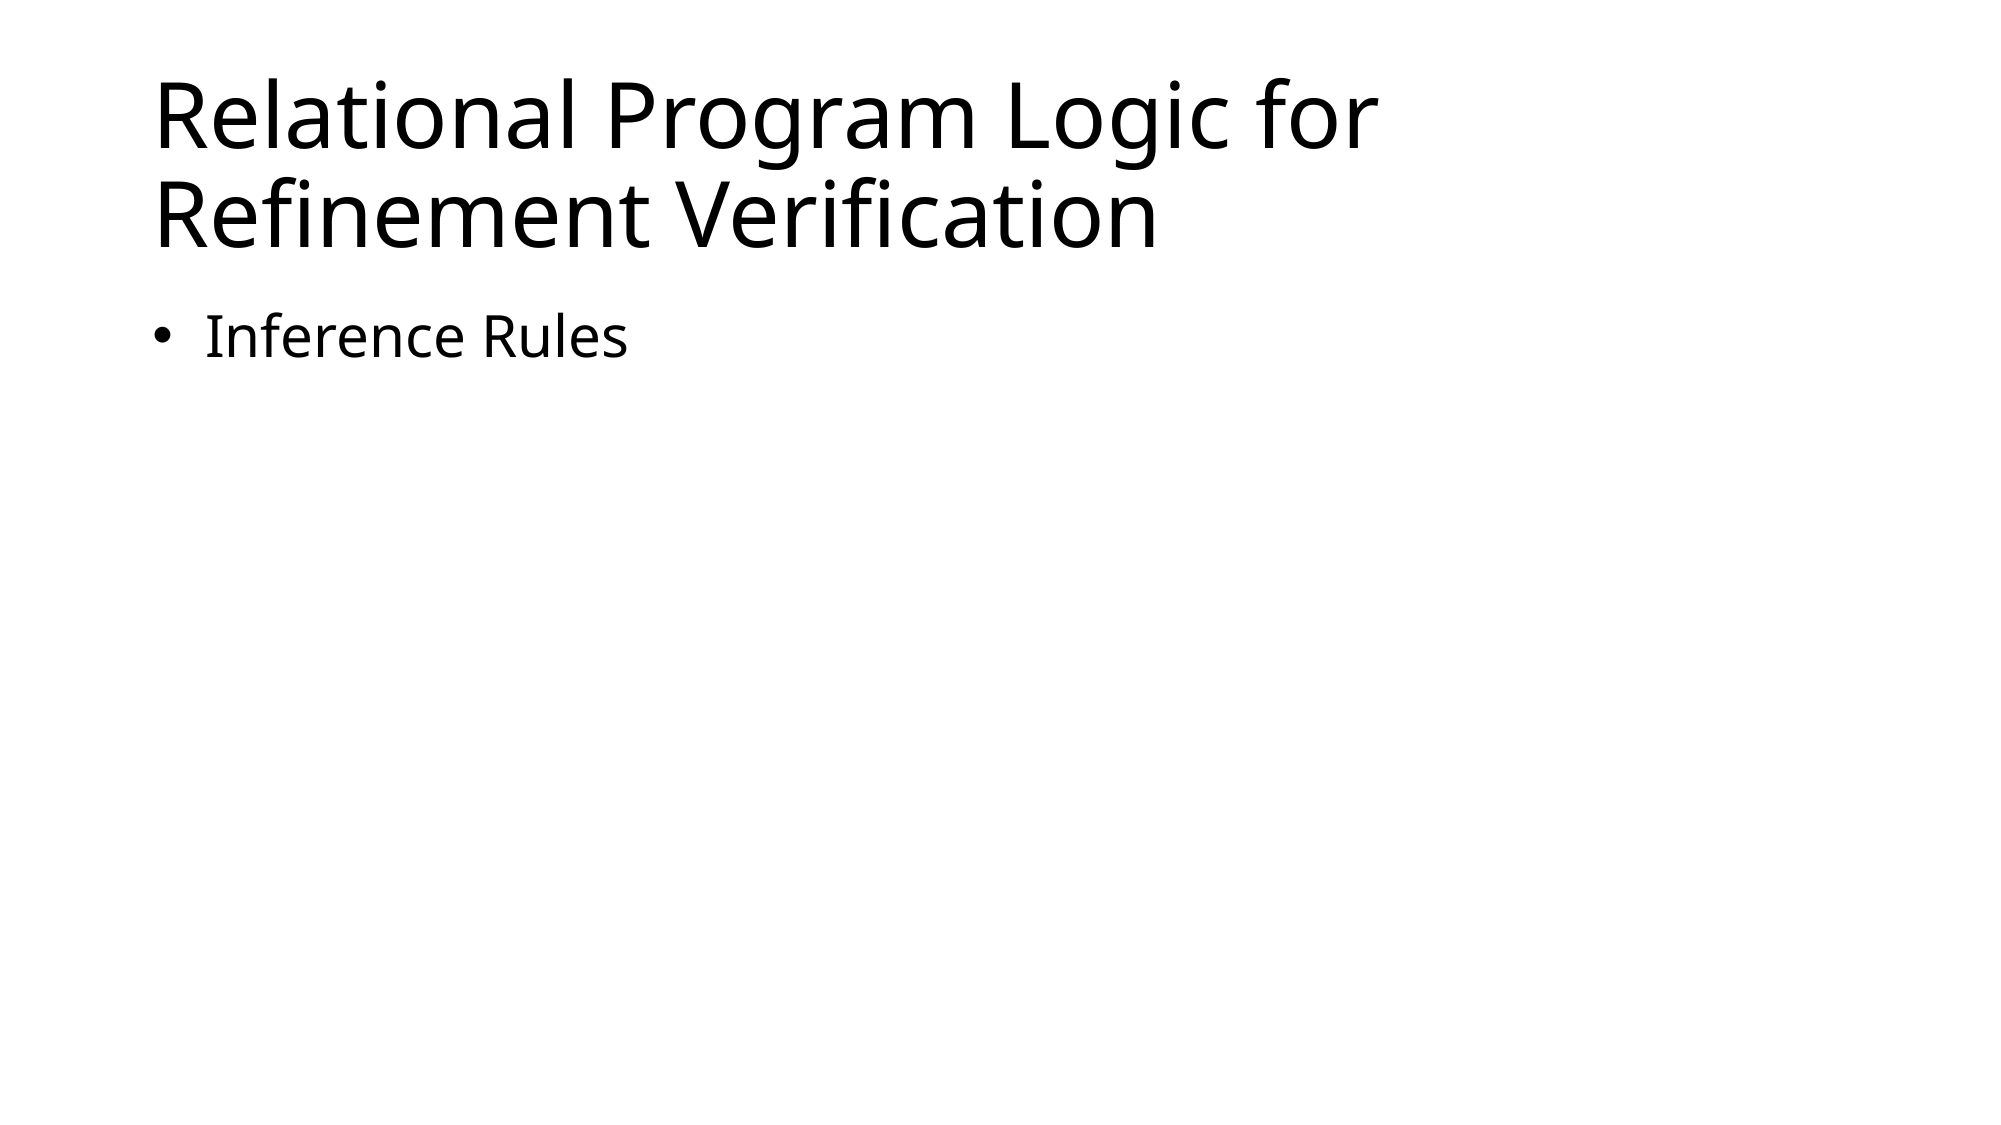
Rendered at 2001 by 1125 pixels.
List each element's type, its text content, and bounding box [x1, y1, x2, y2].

list Inference Rules [137, 299, 1863, 1014]
title Relational Program Logic for Refinement Verification [137, 59, 1863, 278]
